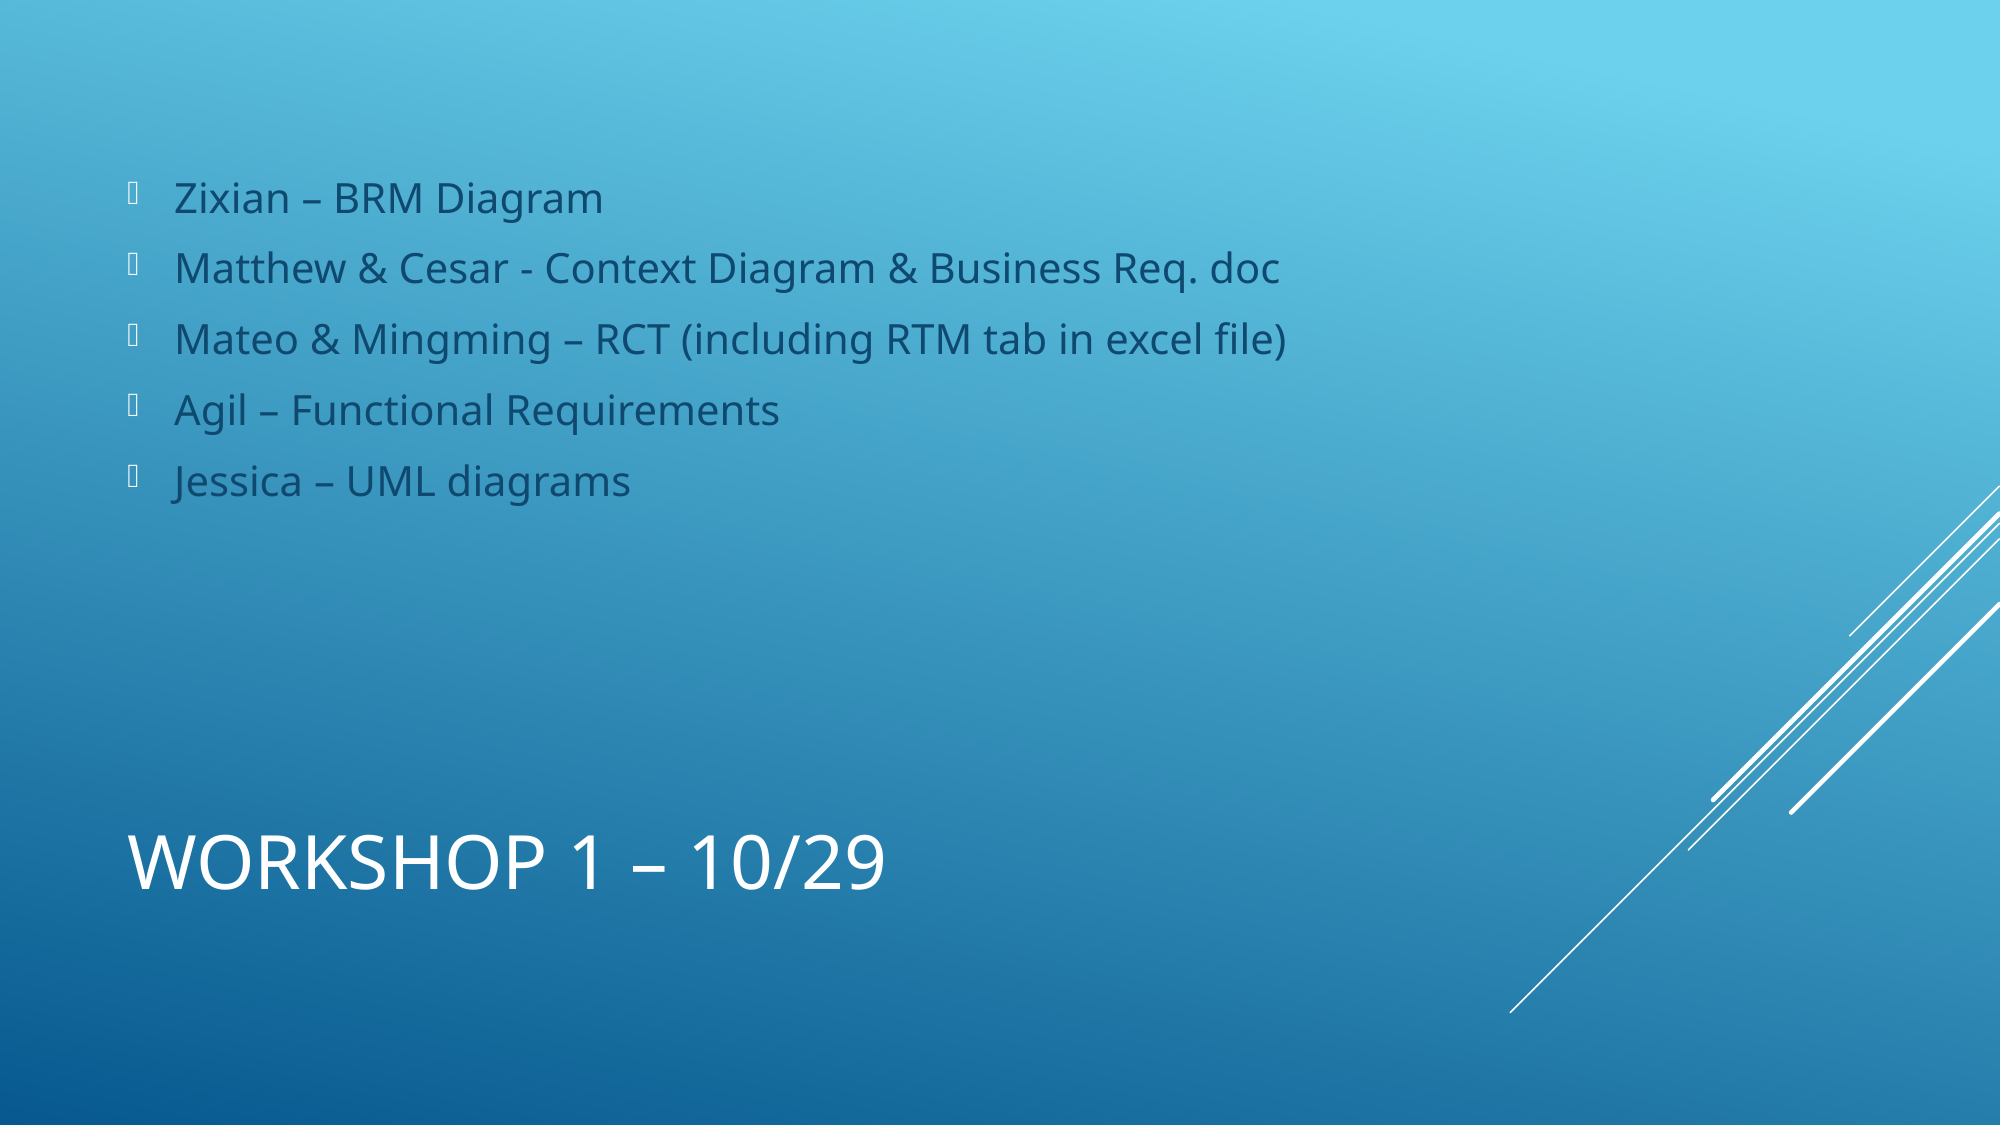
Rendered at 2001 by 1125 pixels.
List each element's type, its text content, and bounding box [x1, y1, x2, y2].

list Zixian – BRM Diagram Matthew & Cesar - Context Diagram & Business Req. doc Mateo & Mingming – RCT (including RTM tab in excel file) Agil – Functional Requirements Jessica – UML diagrams [112, 112, 1513, 706]
title Workshop 1 – 10/29 [112, 736, 1513, 984]
